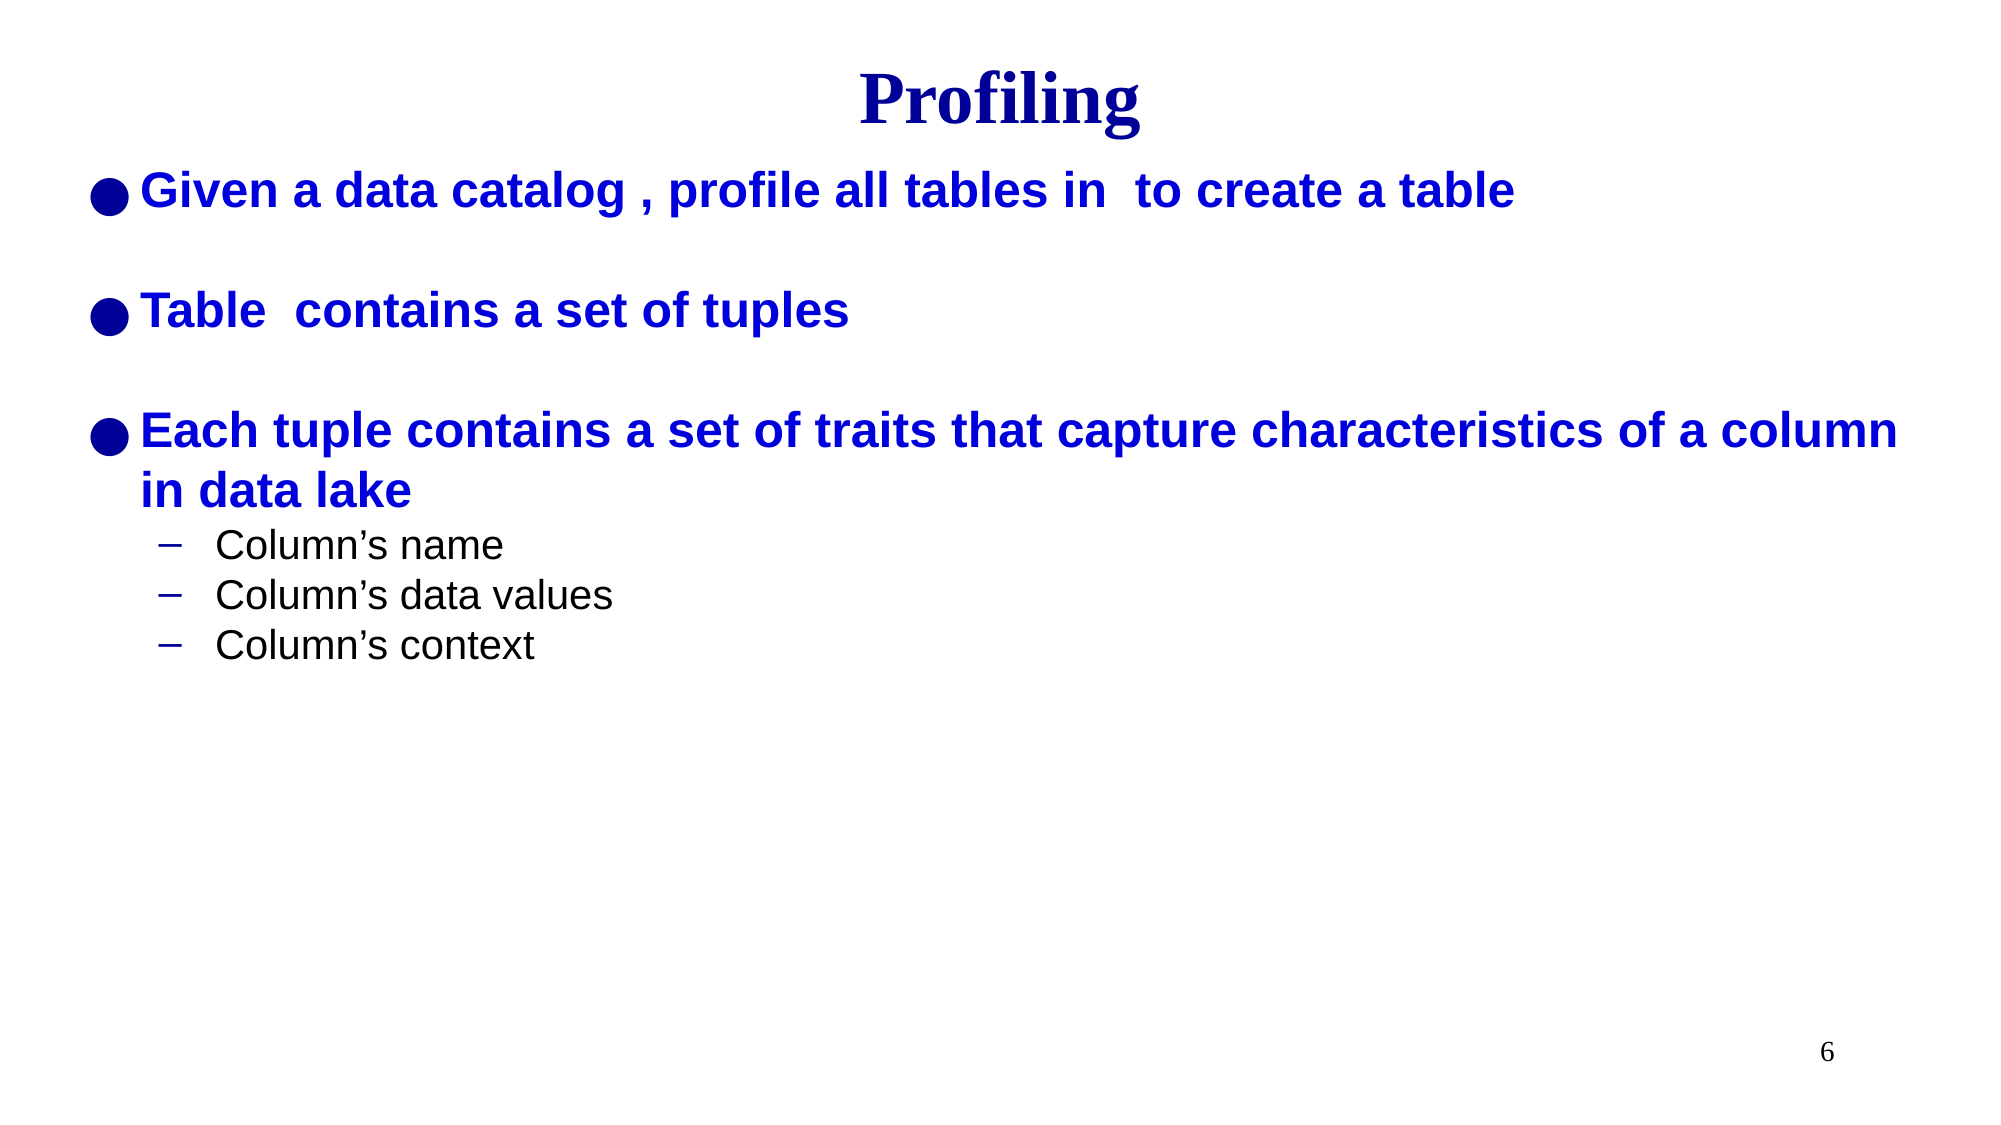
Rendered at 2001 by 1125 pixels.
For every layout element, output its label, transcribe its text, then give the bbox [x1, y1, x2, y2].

slide_number 6 [1433, 1025, 1850, 1100]
title Profiling [150, 37, 1850, 150]
